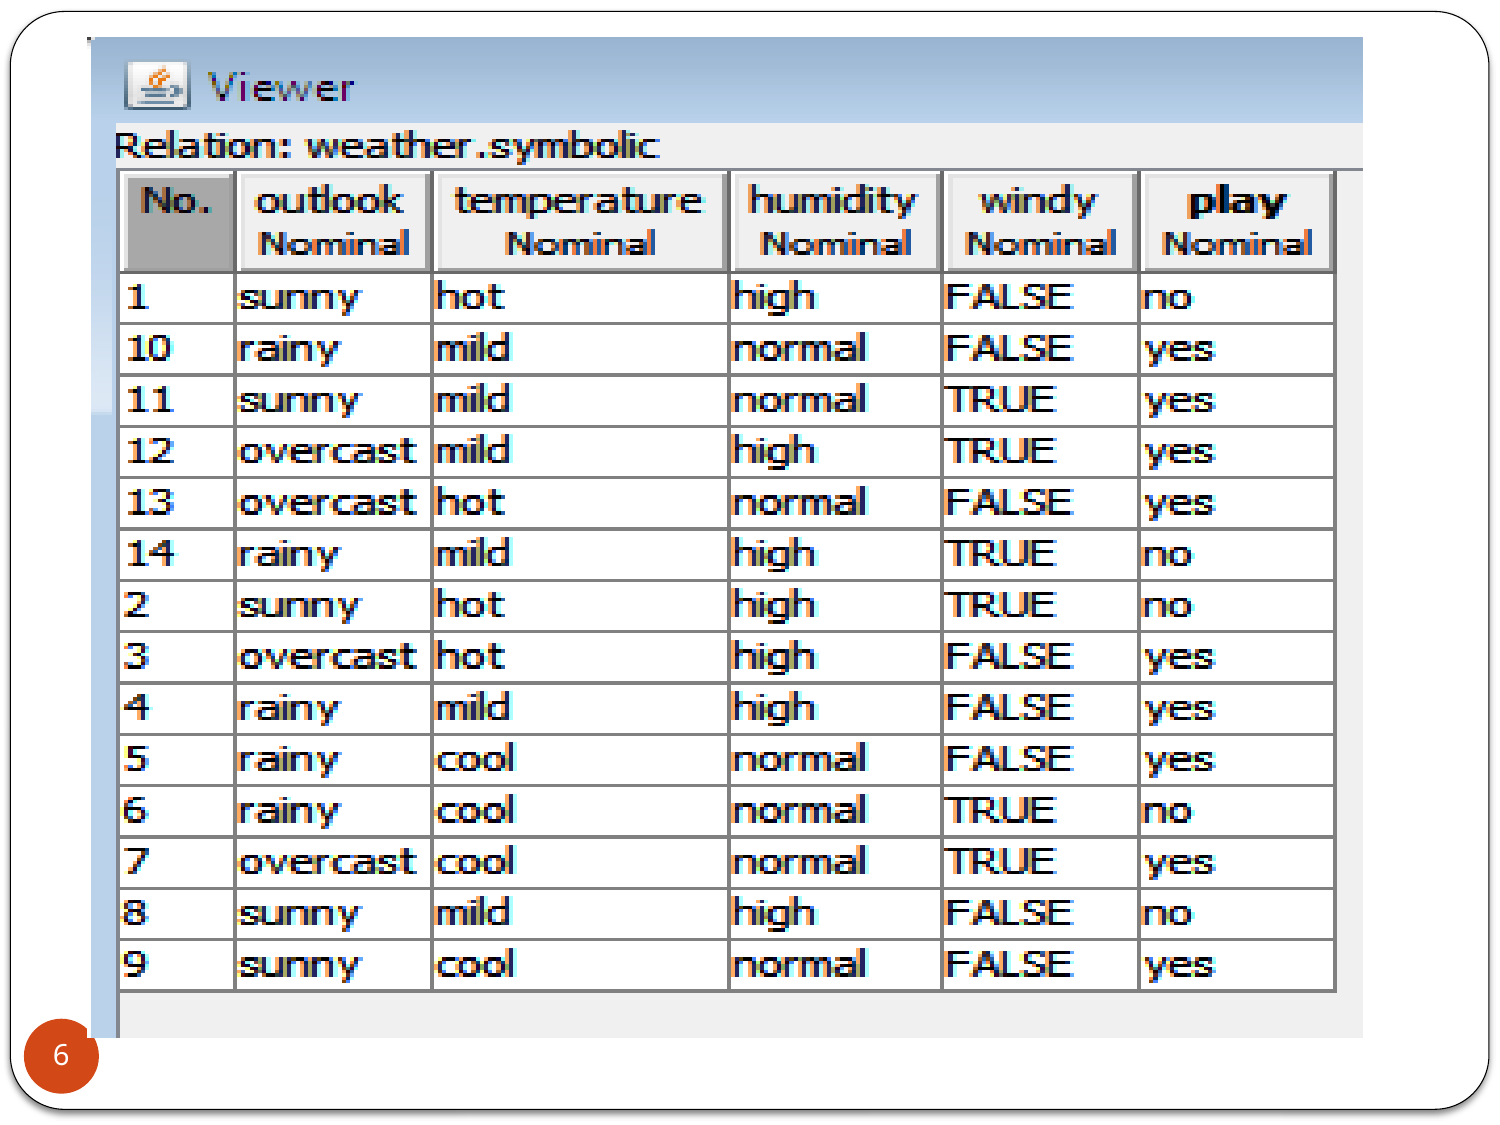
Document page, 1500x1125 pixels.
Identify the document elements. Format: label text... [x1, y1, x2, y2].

picture [87, 37, 1363, 1038]
slide_number 6 [23, 1018, 99, 1094]
